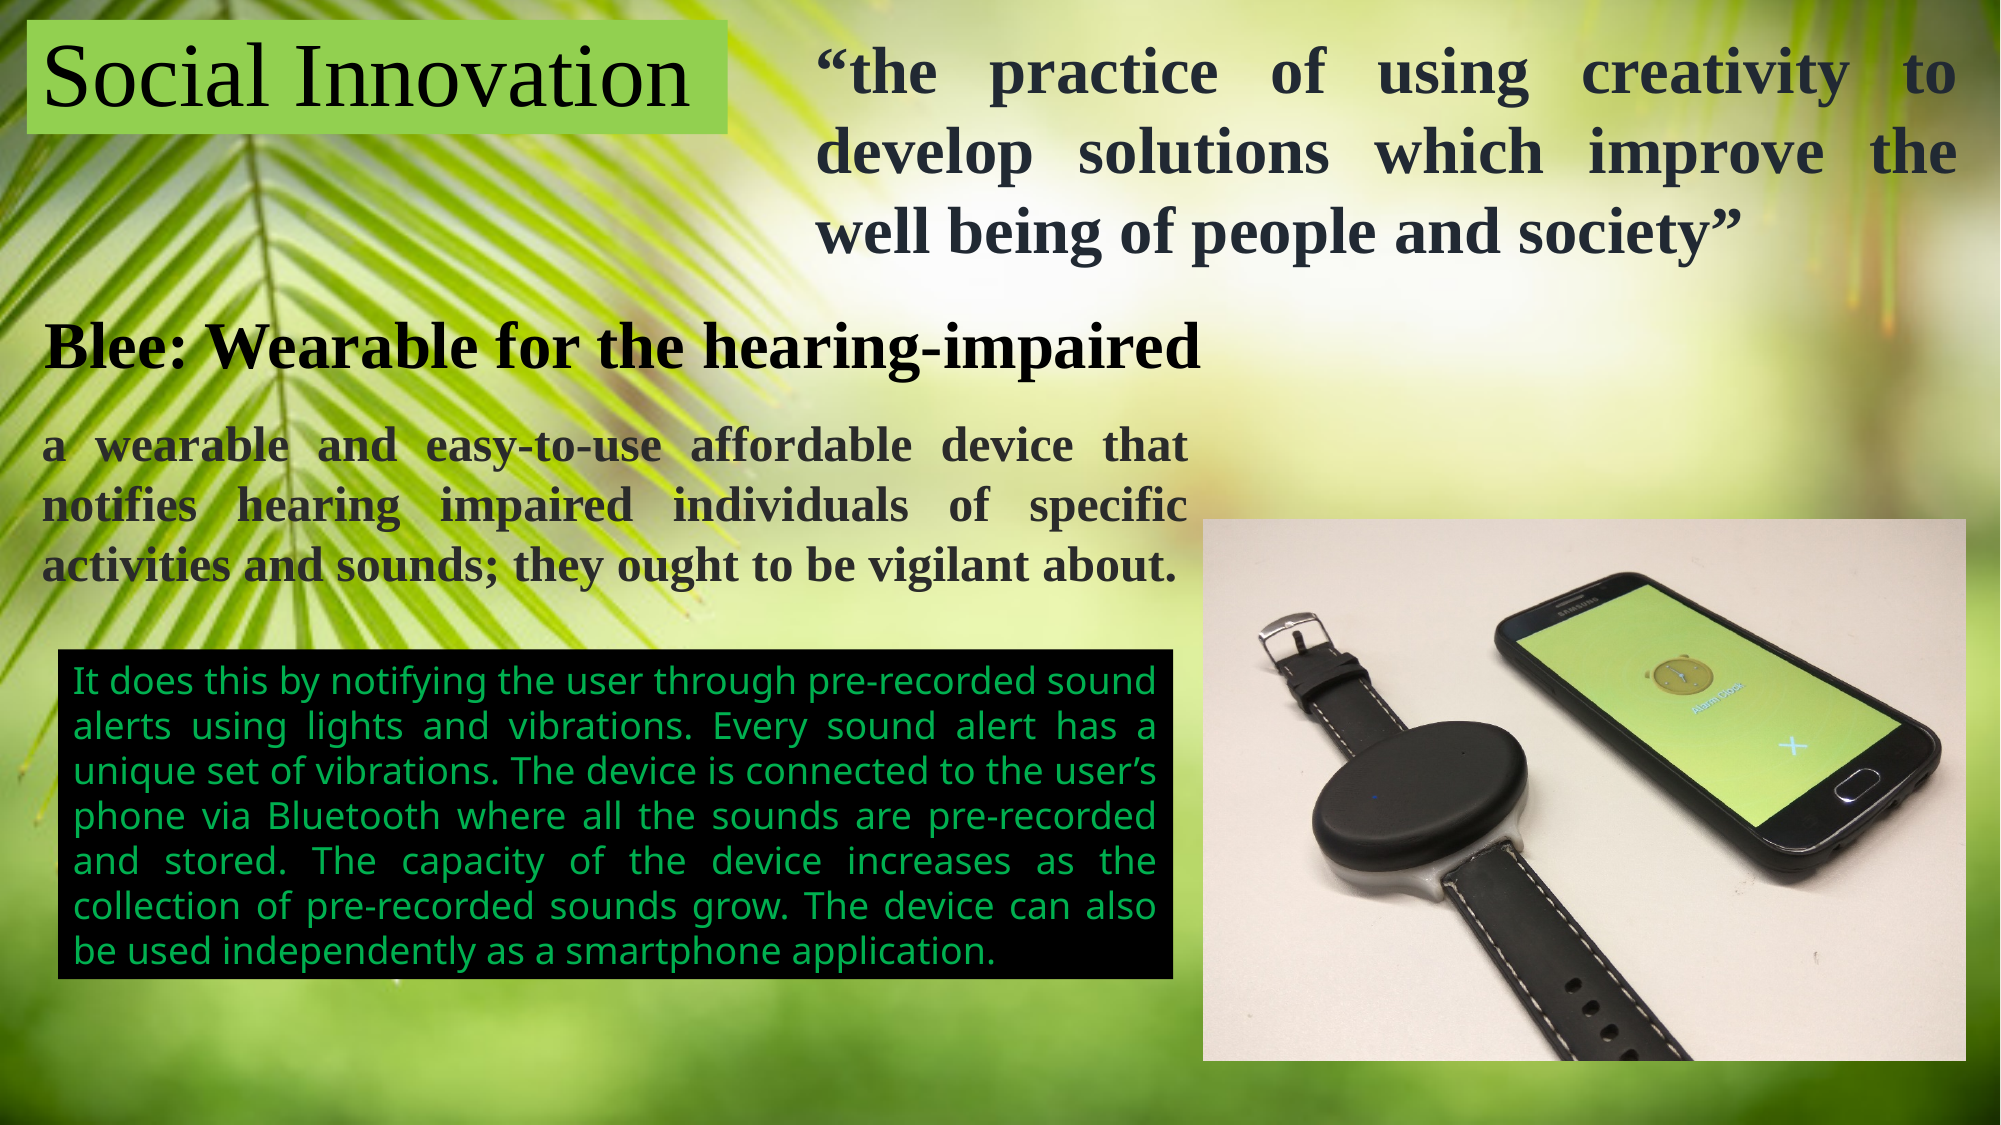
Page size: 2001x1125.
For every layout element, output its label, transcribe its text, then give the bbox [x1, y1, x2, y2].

text_box Social Innovation [26, 19, 728, 135]
text_box [222, 599, 1203, 650]
text_box a wearable and easy-to-use affordable device that notifies hearing impaired individuals of specific activities and sounds; they ought to be vigilant about. [26, 403, 1204, 599]
text_box Blee: Wearable for the hearing-impaired [13, 294, 1218, 389]
picture [0, 0, 2001, 1125]
text_box It does this by notifying the user through pre-recorded sound alerts using lights and vibrations. Every sound alert has a unique set of vibrations. The device is connected to the user’s phone via Bluetooth where all the sounds are pre-recorded and stored. The capacity of the device increases as the collection of pre-recorded sounds grow. The device can also be used independently as a smartphone application. [58, 649, 1174, 980]
text_box “the practice of using creativity to develop solutions which improve the well being of people and society” [801, 19, 1975, 275]
